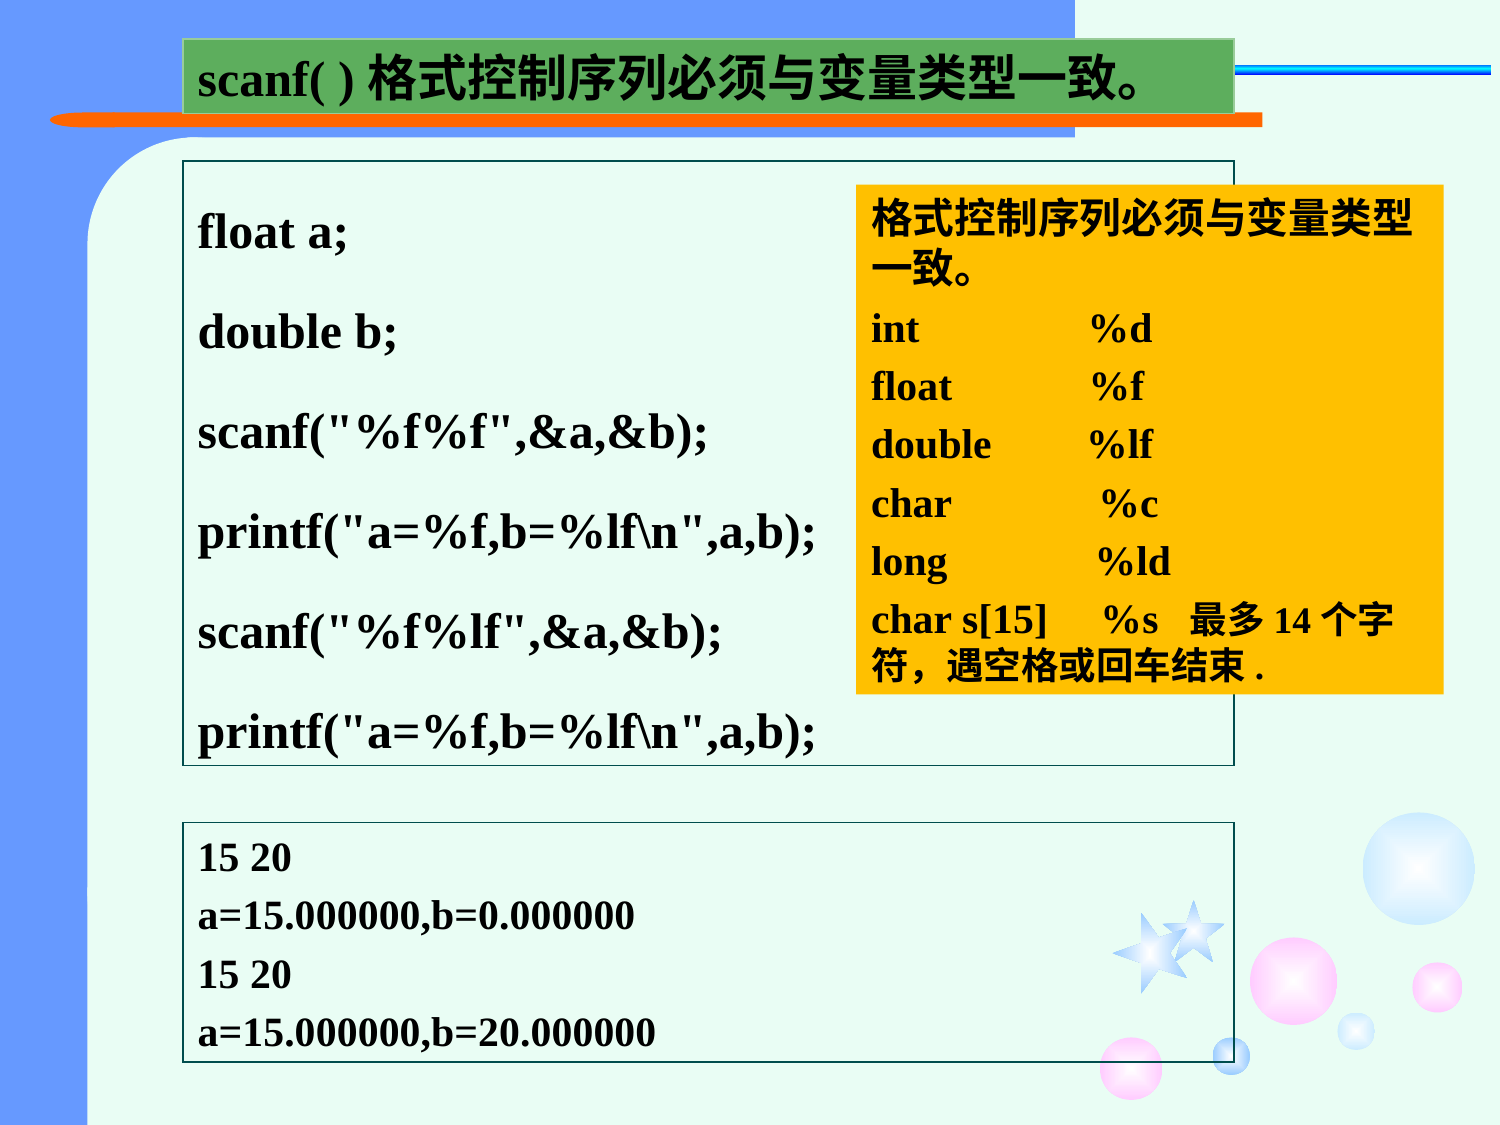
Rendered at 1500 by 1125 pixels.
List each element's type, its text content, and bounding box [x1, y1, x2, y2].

text_box 15 20 a=15.000000,b=0.000000 15 20 a=15.000000,b=20.000000 [183, 822, 1235, 1063]
text_box float a; double b; scanf("%f%f",&a,&b); printf("a=%f,b=%lf\n",a,b); scanf("%f%lf",&a,&b); printf("a=%f,b=%lf\n",a,b); [183, 160, 1235, 766]
text_box 格式控制序列必须与变量类型一致。 int %d float %f double %lf char %c long %ld char s[15] %s 最多14个字符，遇空格或回车结束. [856, 184, 1444, 695]
text_box scanf( )格式控制序列必须与变量类型一致。 [183, 38, 1235, 114]
text_box [1235, 65, 1491, 75]
